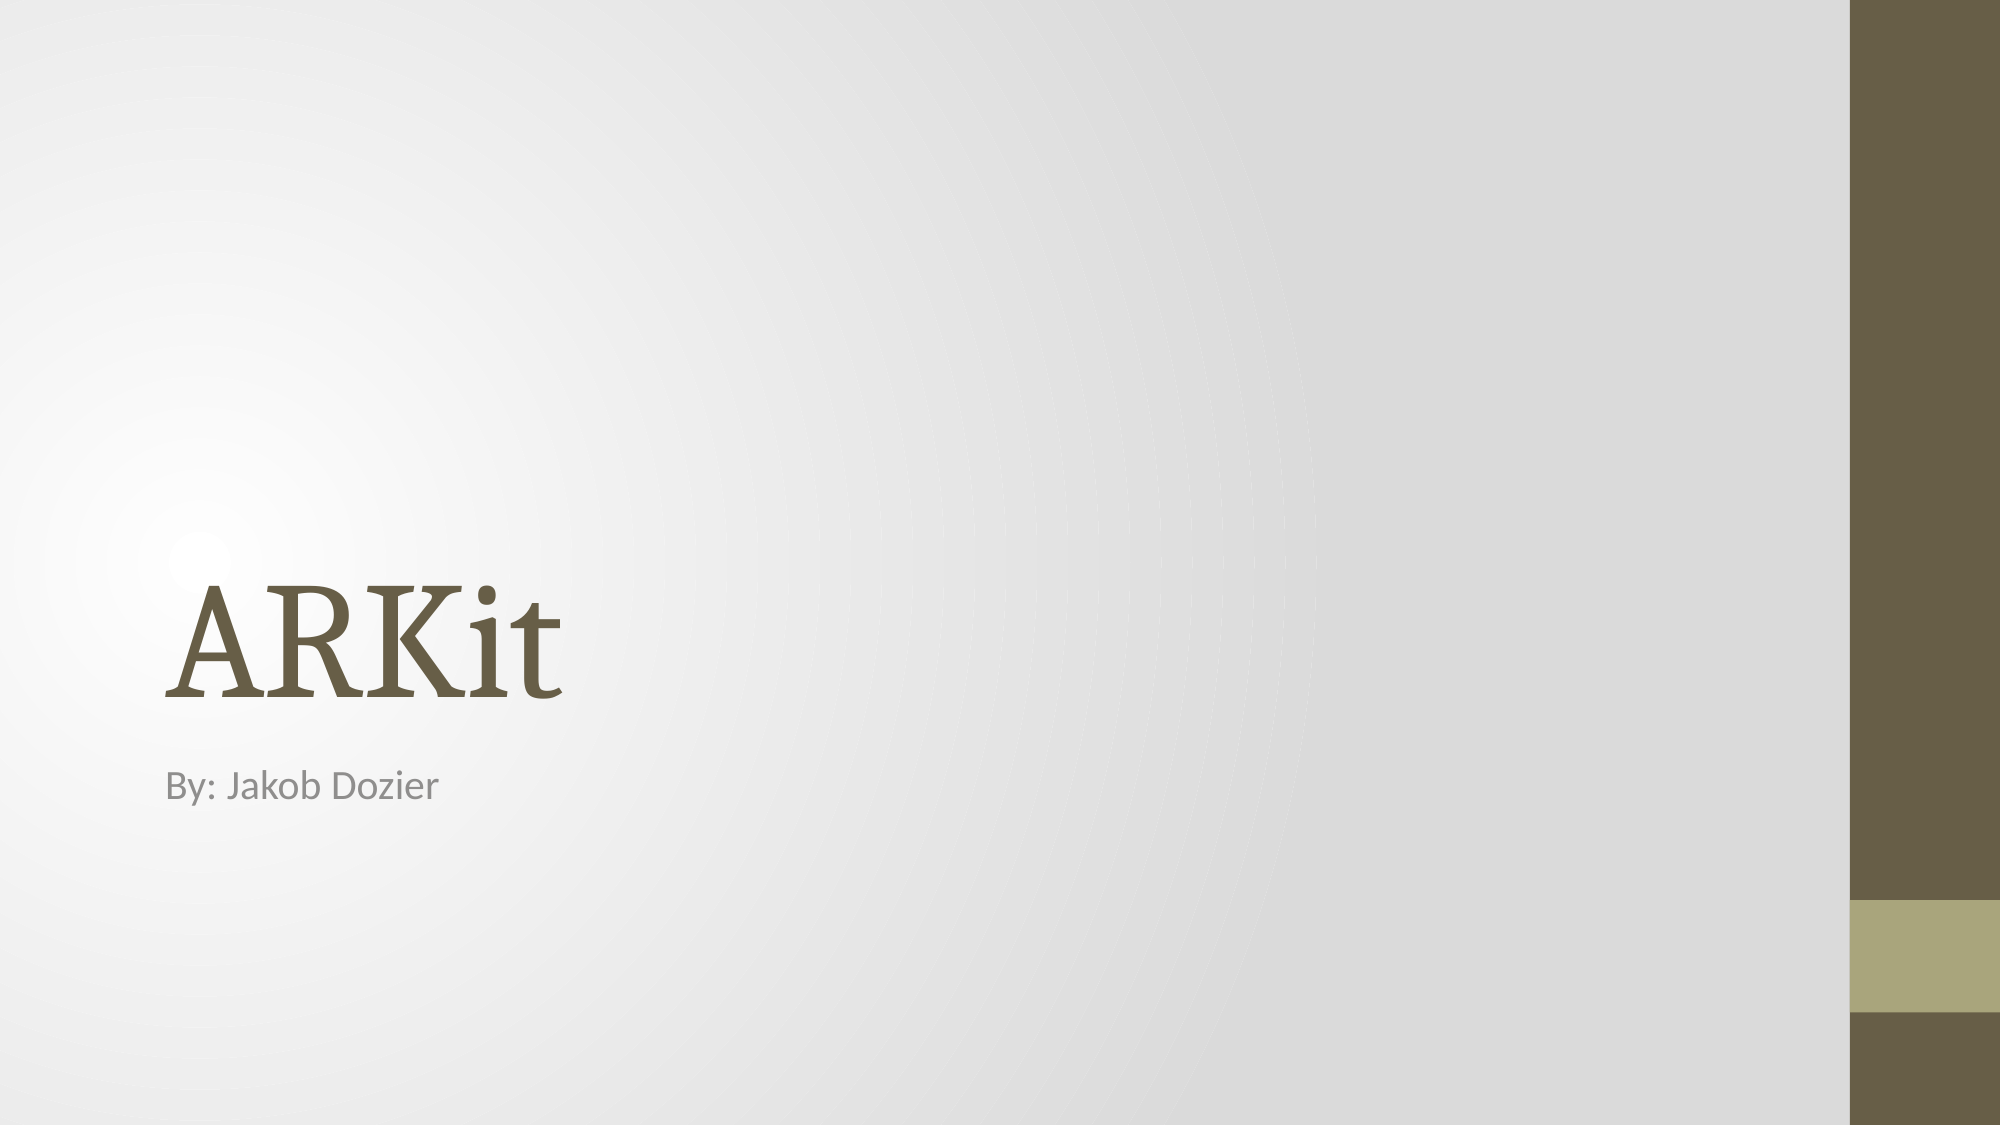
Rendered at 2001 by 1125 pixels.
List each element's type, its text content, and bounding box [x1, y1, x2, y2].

title ARKit [150, 312, 1800, 738]
subtitle By: Jakob Dozier [150, 750, 1564, 925]
